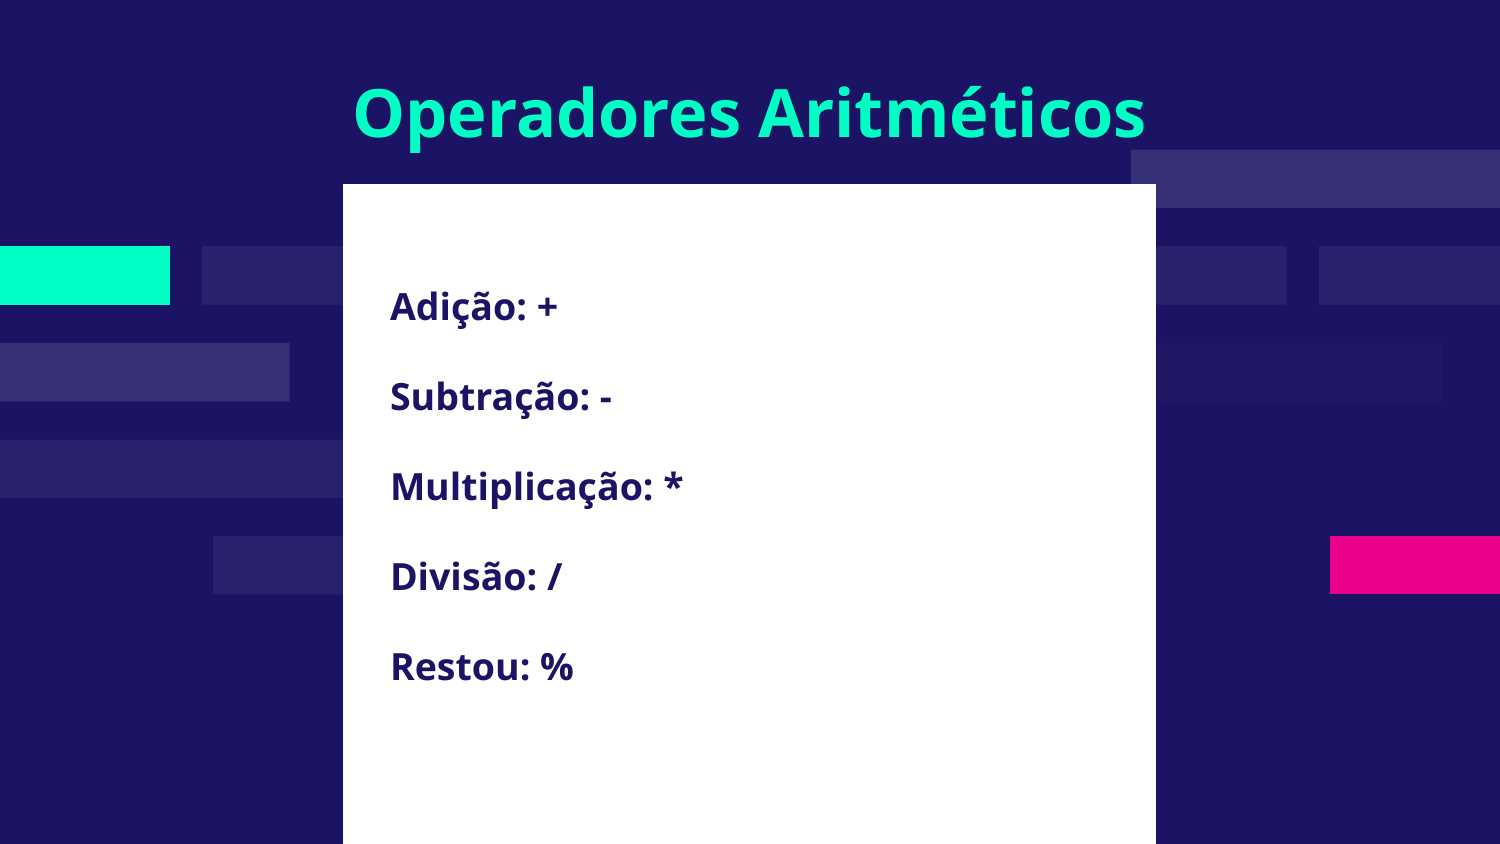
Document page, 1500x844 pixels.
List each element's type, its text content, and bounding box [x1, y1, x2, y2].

title Operadores Aritméticos [209, 56, 1291, 166]
text_box Adição: + Subtração: - Multiplicação: * Divisão: / Restou: % [374, 230, 1125, 696]
